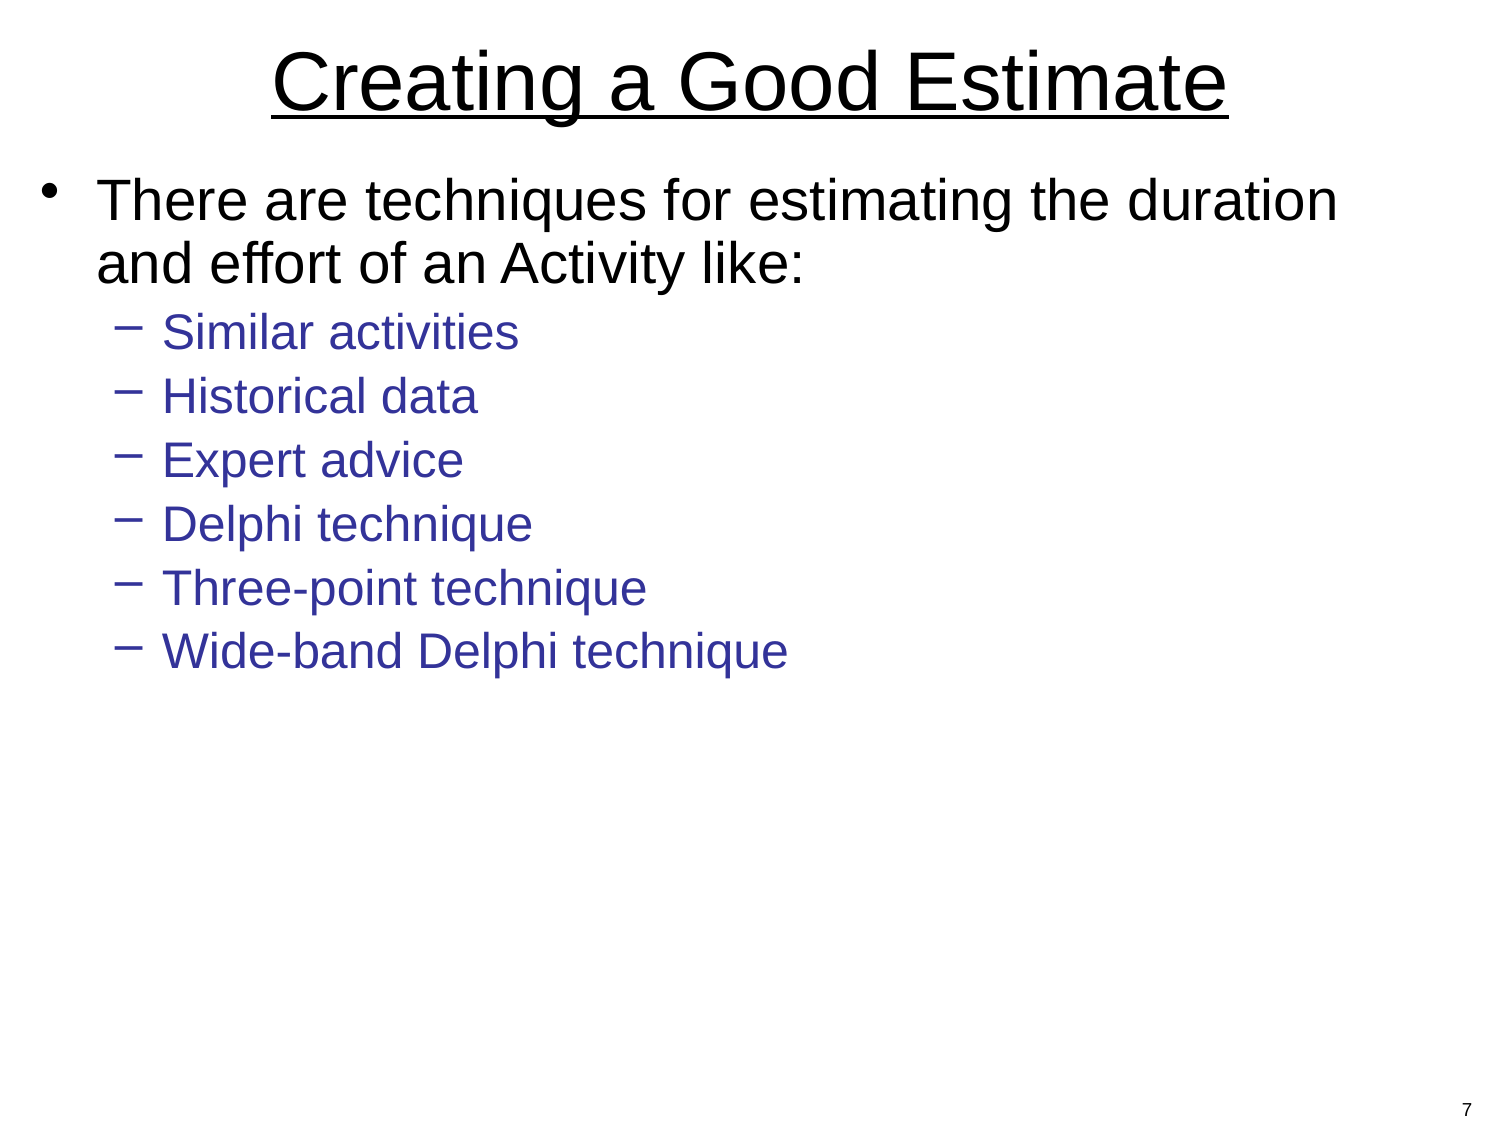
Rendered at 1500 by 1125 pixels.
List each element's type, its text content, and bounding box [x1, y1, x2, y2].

title Creating a Good Estimate [75, 14, 1425, 140]
slide_number 7 [1424, 1090, 1488, 1116]
list There are techniques for estimating the duration and effort of an Activity like: Similar activities Historical data Expert advice Delphi technique Three-point technique Wide-band Delphi technique [24, 162, 1463, 1050]
